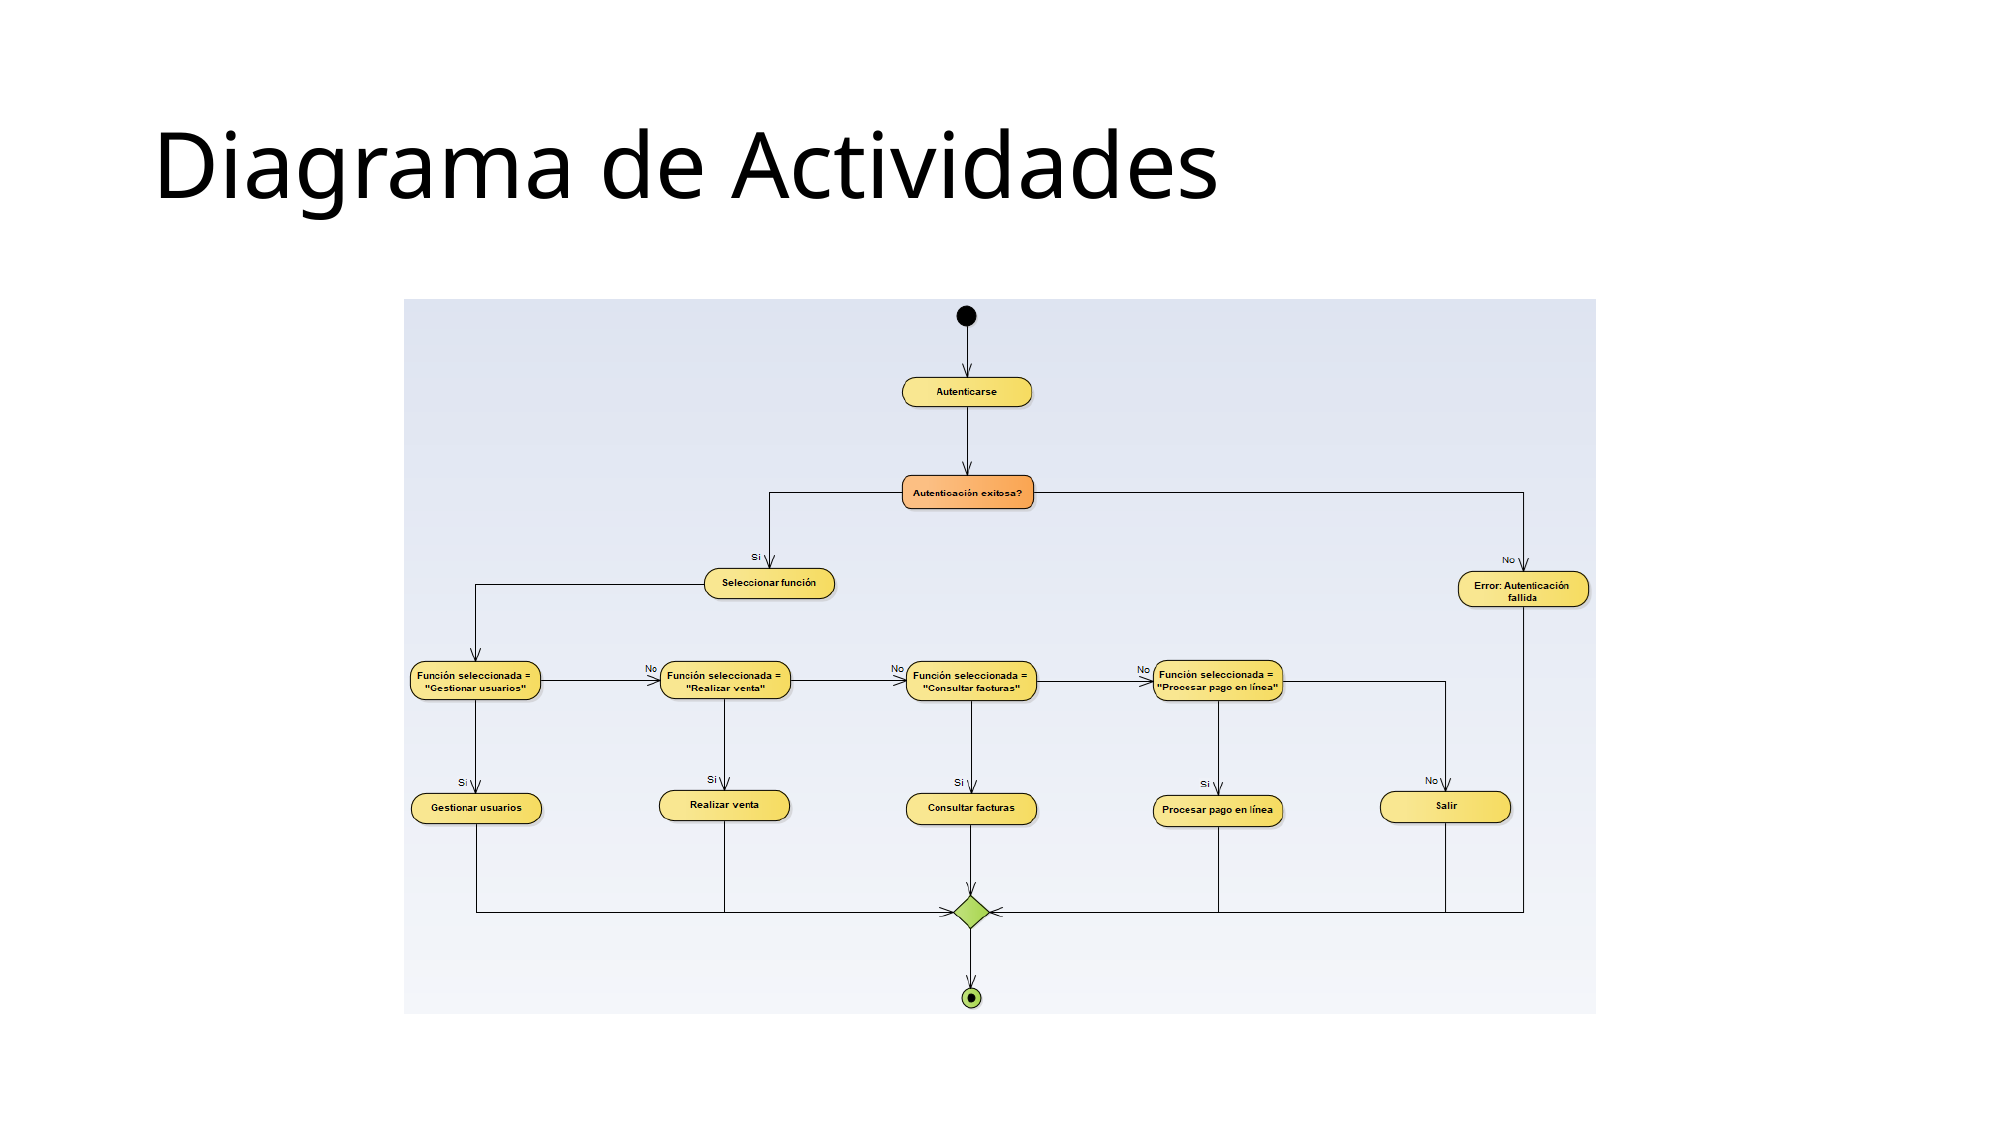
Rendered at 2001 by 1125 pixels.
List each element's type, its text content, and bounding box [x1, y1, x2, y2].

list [403, 298, 1597, 1014]
title Diagrama de Actividades [137, 59, 1863, 278]
